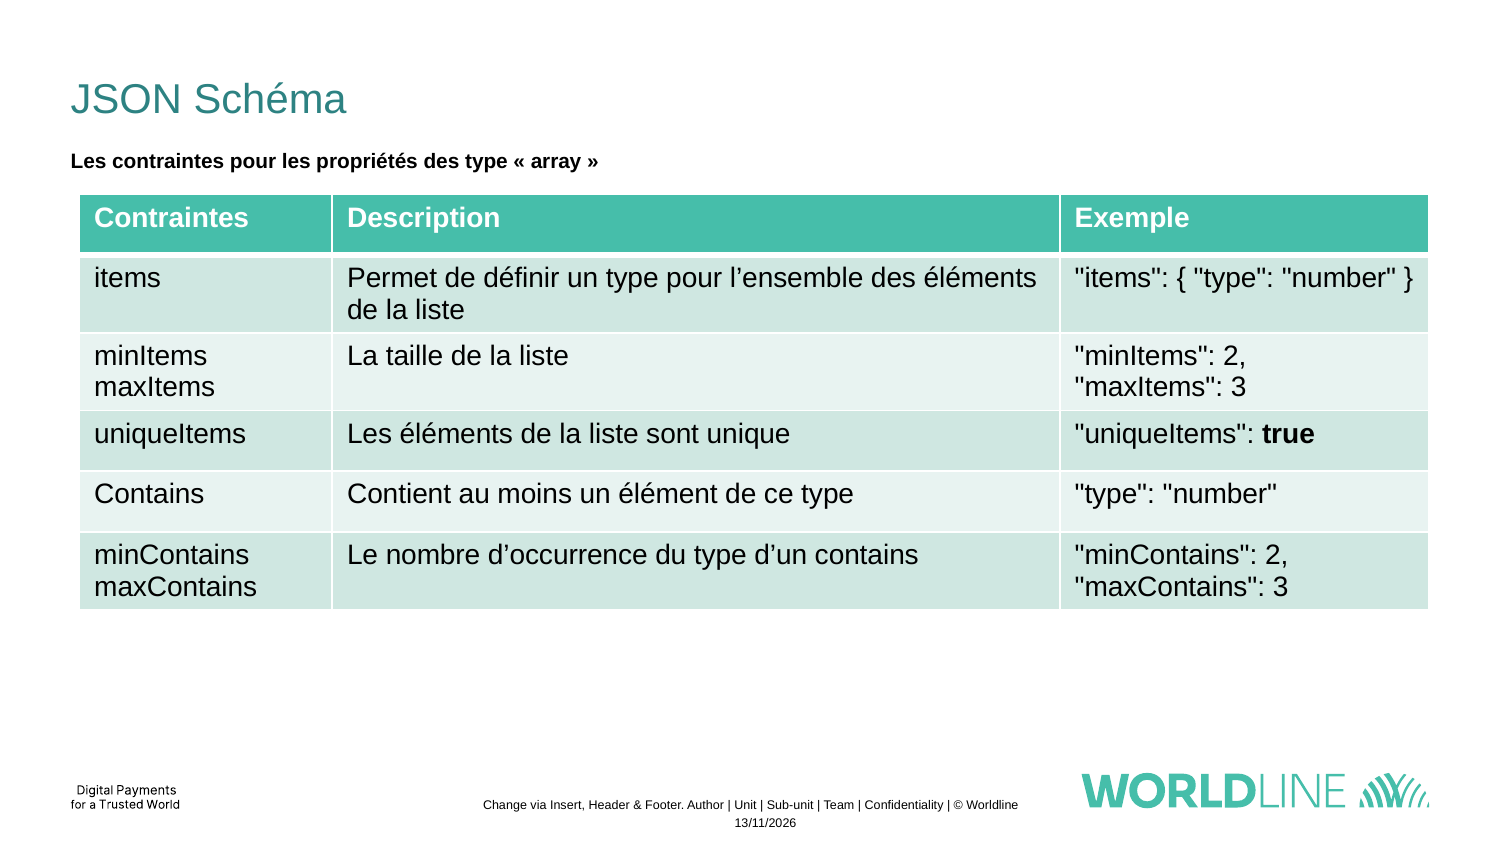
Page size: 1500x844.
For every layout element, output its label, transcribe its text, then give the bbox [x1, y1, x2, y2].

table_cell "items": { "type": "number" } [1061, 258, 1428, 332]
table_cell "minItems": 2, "maxItems": 3 [1061, 334, 1428, 410]
table_cell "type": "number" [1061, 472, 1428, 531]
table_cell items [80, 258, 331, 332]
table_cell "minContains": 2, "maxContains": 3 [1061, 533, 1428, 609]
table_cell Le nombre d’occurrence du type d’un contains [333, 533, 1059, 609]
title JSON Schéma [70, 74, 1430, 147]
table_cell minContains maxContains [80, 533, 331, 609]
table_header Exemple [1061, 195, 1428, 252]
table_cell Contains [80, 472, 331, 531]
table_header Description [333, 195, 1059, 252]
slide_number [734, 817, 831, 832]
table_cell La taille de la liste [333, 334, 1059, 410]
table_cell Contient au moins un élément de ce type [333, 472, 1059, 531]
table_cell Permet de définir un type pour l’ensemble des éléments de la liste [333, 258, 1059, 332]
table_cell "uniqueItems": true [1061, 411, 1428, 470]
table_header Contraintes [80, 195, 331, 252]
list Les contraintes pour les propriétés des type « array » [70, 147, 1430, 183]
table_cell uniqueItems [80, 411, 331, 470]
footer Change via Insert, Header & Footer. Author | Unit | Sub-unit | Team | Confidentiality | © Worldline [460, 799, 1042, 814]
table_cell minItems maxItems [80, 334, 331, 410]
table_cell Les éléments de la liste sont unique [333, 411, 1059, 470]
